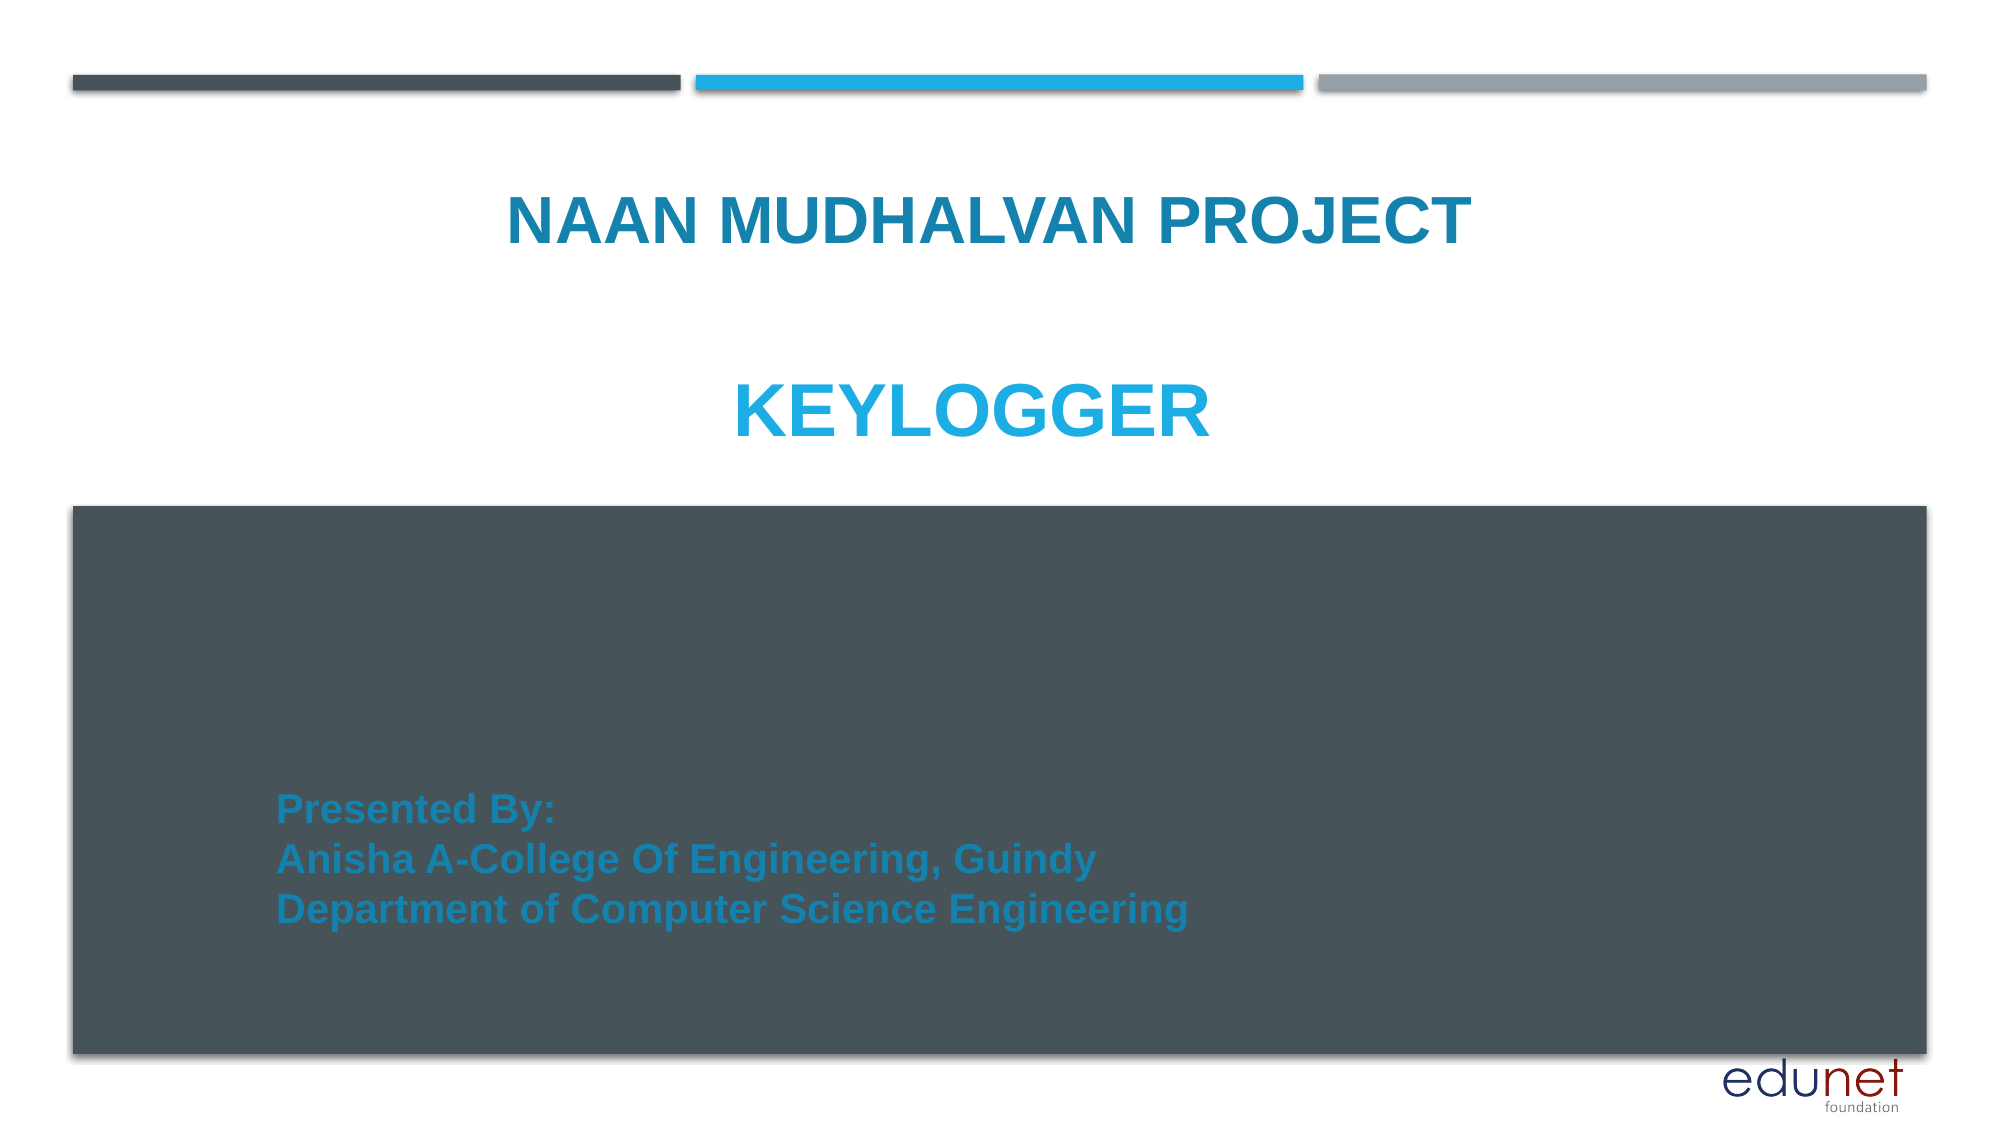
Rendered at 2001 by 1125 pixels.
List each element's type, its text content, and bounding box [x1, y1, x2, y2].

picture [1719, 1056, 1905, 1116]
text_box NAAN MUDHALVAN PROJECT [0, 169, 2000, 265]
text_box Presented By: Anisha A-College Of Engineering, Guindy Department of Computer Science Engineering [260, 774, 1862, 940]
title keylogger [222, 298, 1723, 460]
